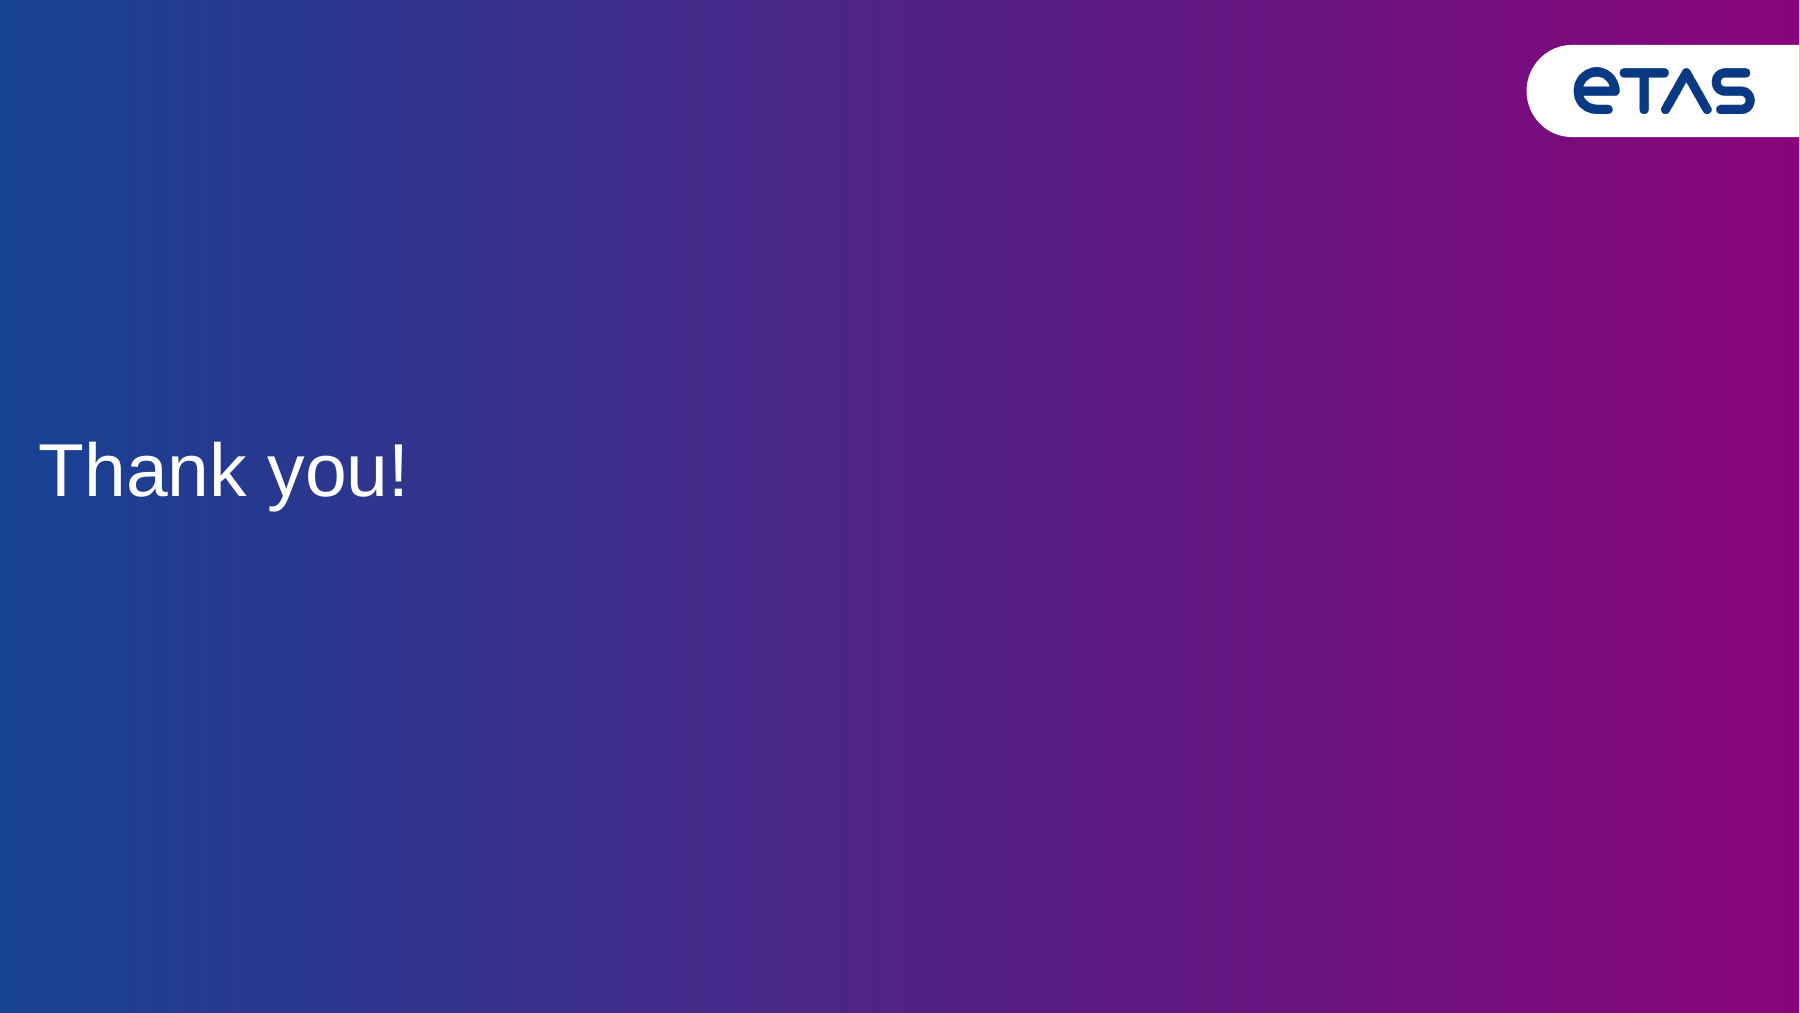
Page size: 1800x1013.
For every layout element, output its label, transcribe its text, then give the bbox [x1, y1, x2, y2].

title Thank you! [38, 431, 1754, 512]
picture [1572, 67, 1756, 114]
